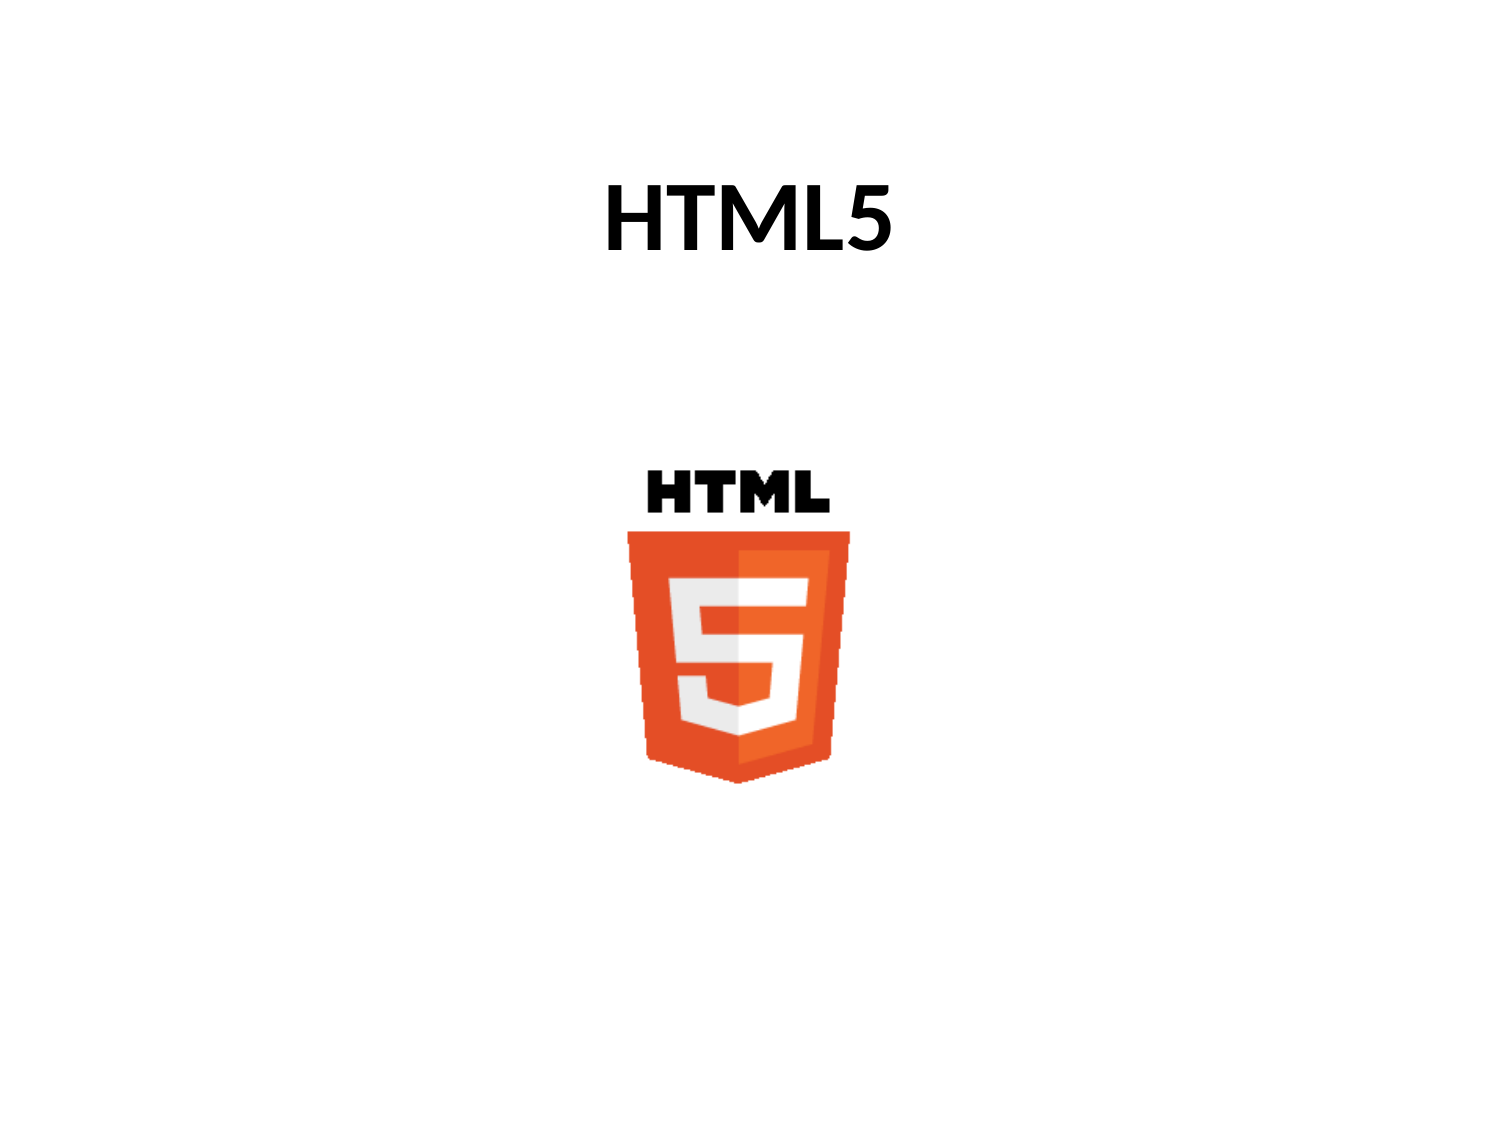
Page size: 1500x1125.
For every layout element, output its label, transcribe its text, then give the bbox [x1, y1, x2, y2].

picture [511, 444, 966, 812]
title HTML5 [112, 90, 1388, 332]
